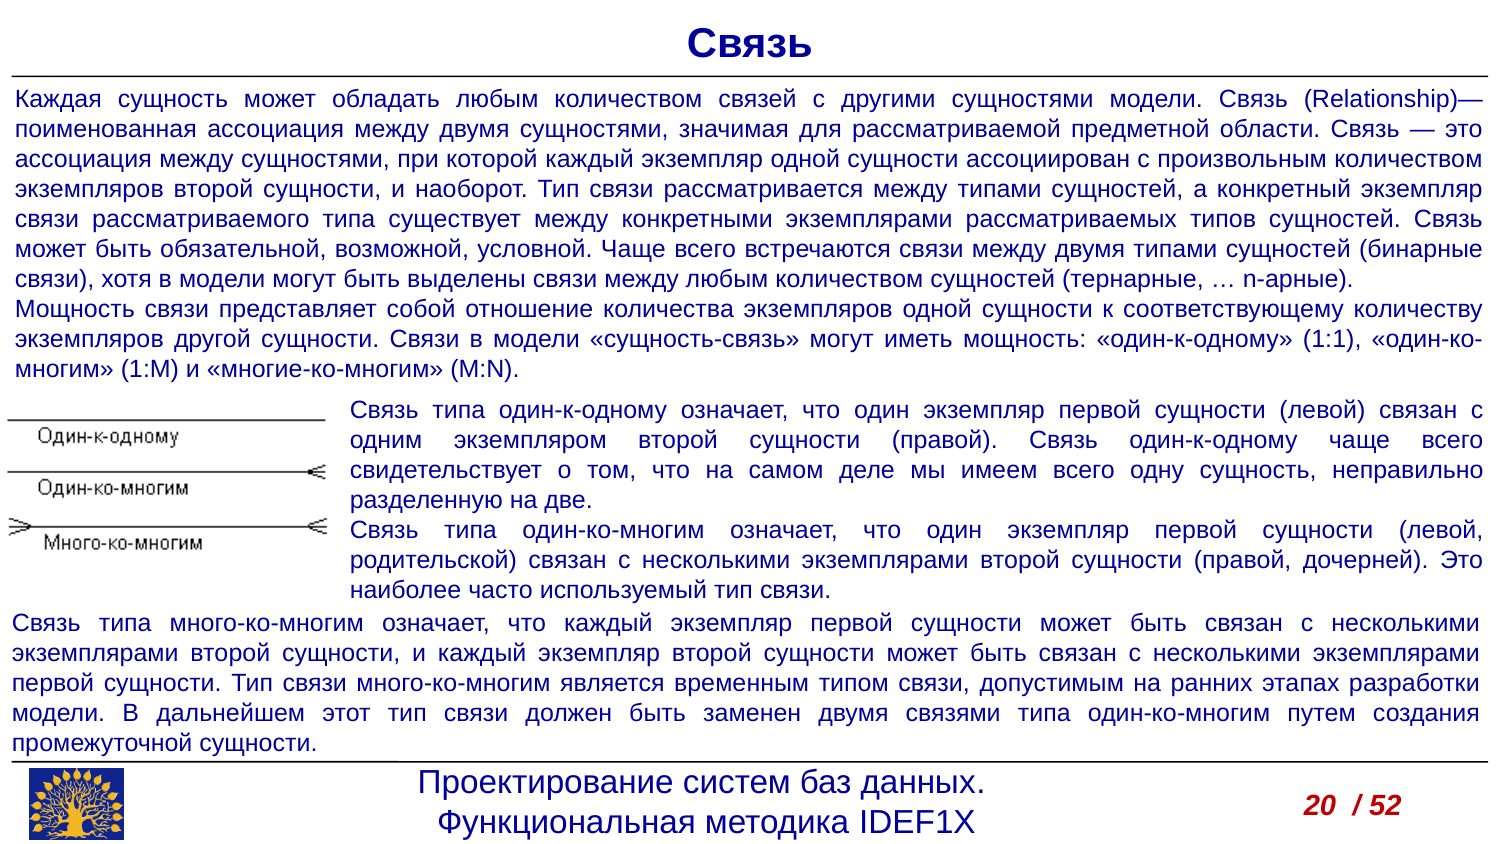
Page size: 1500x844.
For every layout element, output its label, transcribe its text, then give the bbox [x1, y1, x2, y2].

text_box Связь [0, 8, 1500, 75]
text_box Связь типа один-к-одному означает, что один экземпляр первой сущности (левой) связан с одним экземпляром второй сущности (правой). Связь один-к-одному чаще всего свидетельствует о том, что на самом деле мы имеем всего одну сущность, неправильно разделенную на две. Связь типа один-ко-многим означает, что один экземпляр первой сущности (левой, родительской) связан с несколькими экземплярами второй сущности (правой, дочерней). Это наиболее часто используемый тип связи. [335, 386, 1500, 611]
picture [29, 768, 124, 840]
picture [3, 393, 336, 576]
text_box Связь типа много-ко-многим означает, что каждый экземпляр первой сущности может быть связан с несколькими экземплярами второй сущности, и каждый экземпляр второй сущности может быть связан с несколькими экземплярами первой сущности. Тип связи много-ко-многим является временным типом связи, допустимым на ранних этапах разработки модели. В дальнейшем этот тип связи должен быть заменен двумя связями типа один-ко-многим путем создания промежуточной сущности. [0, 599, 1498, 764]
text_box Каждая сущность может обладать любым количеством связей с другими сущностями модели. Связь (Relationship)— поименованная ассоциация между двумя сущностями, значимая для рассматриваемой предметной области. Связь — это ассоциация между сущностями, при которой каждый экземпляр одной сущности ассоциирован с произвольным количеством экземпляров второй сущности, и наоборот. Тип связи рассматривается между типами сущностей, а конкретный экземпляр связи рассматриваемого типа существует между конкретными экземплярами рассматриваемых типов сущностей. Связь может быть обязательной, возможной, условной. Чаще всего встречаются связи между двумя типами сущностей (бинарные связи), хотя в модели могут быть выделены связи между любым количеством сущностей (тернарные, … n-арные). Мощность связи представляет собой отношение количества экземпляров одной сущности к соответствующему количеству экземпляров другой сущности. Связи в модели «сущность-связь» могут иметь мощность: «один-к-одному» (1:1), «один-ко-многим» (1:M) и «многие-ко-многим» (M:N). [0, 75, 1500, 390]
